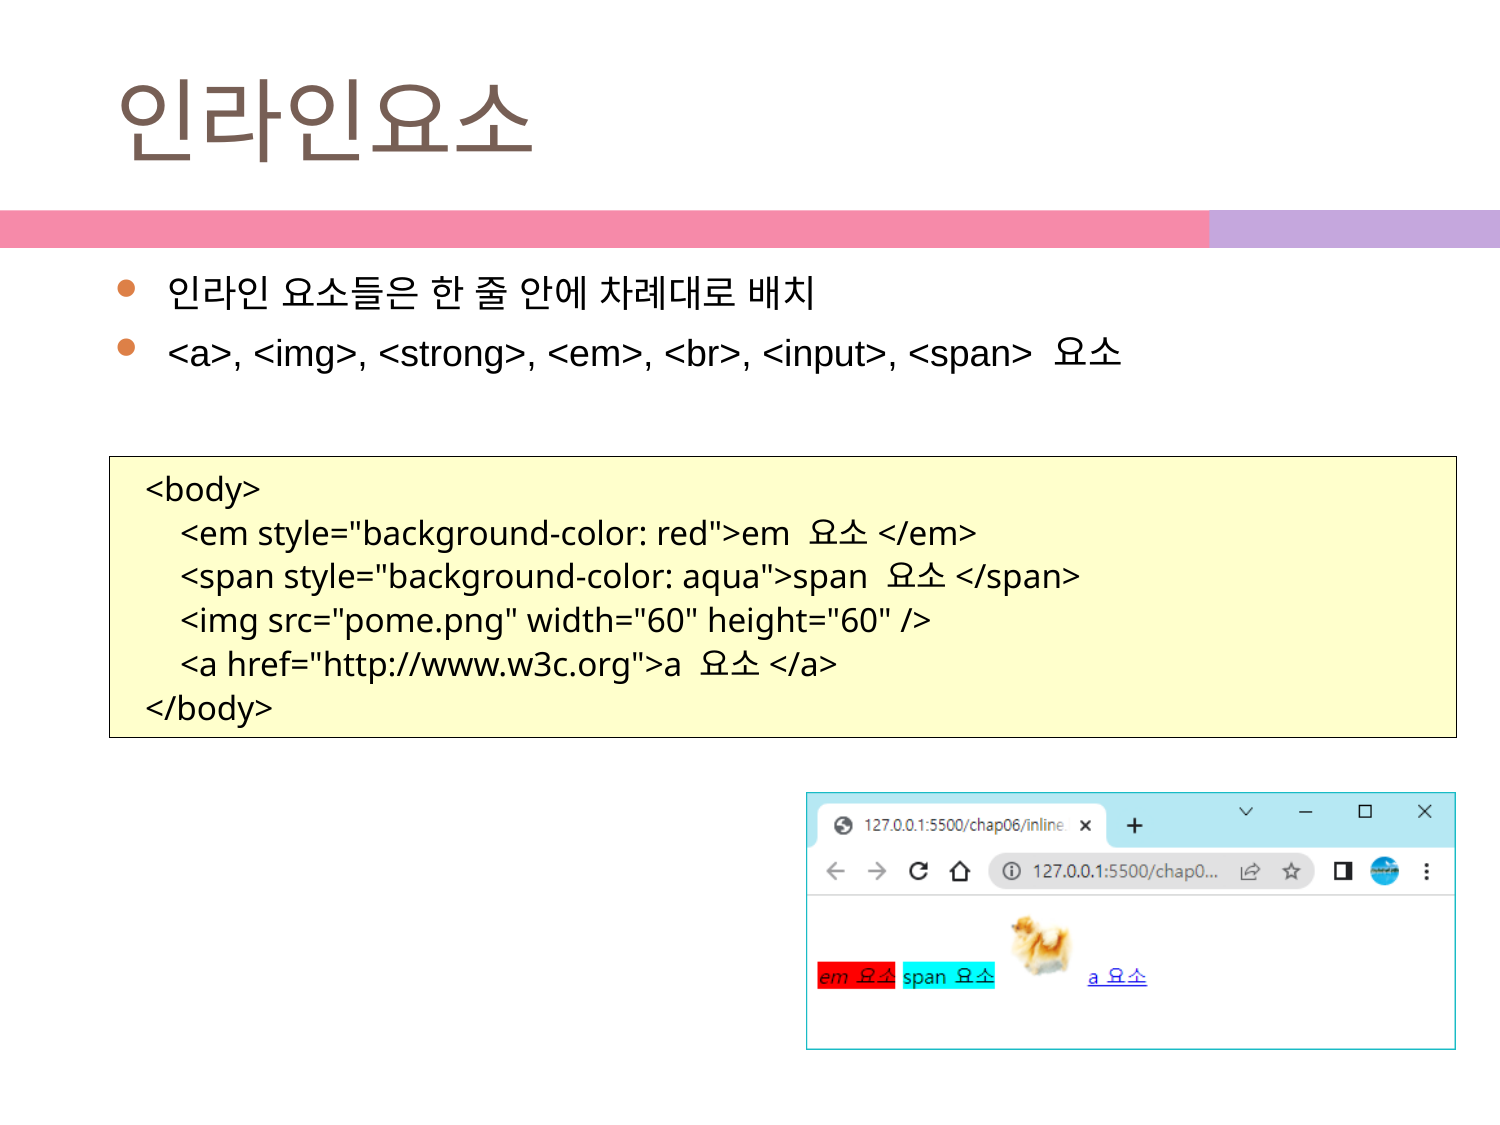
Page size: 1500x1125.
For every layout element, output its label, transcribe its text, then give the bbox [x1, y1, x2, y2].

list 인라인 요소들은 한 줄 안에 차례대로 배치 <a>, <img>, <strong>, <em>, <br>, <input>, <span> 요소 [100, 262, 1438, 1000]
text_box <body> <em style="background-color: red">em 요소</em> <span style="background-color: aqua">span 요소</span> <img src="pome.png" width="60" height="60" /> <a href="http://www.w3c.org">a 요소</a> </body> [109, 456, 1457, 738]
title 인라인요소 [100, 37, 1438, 200]
picture [806, 792, 1457, 1051]
